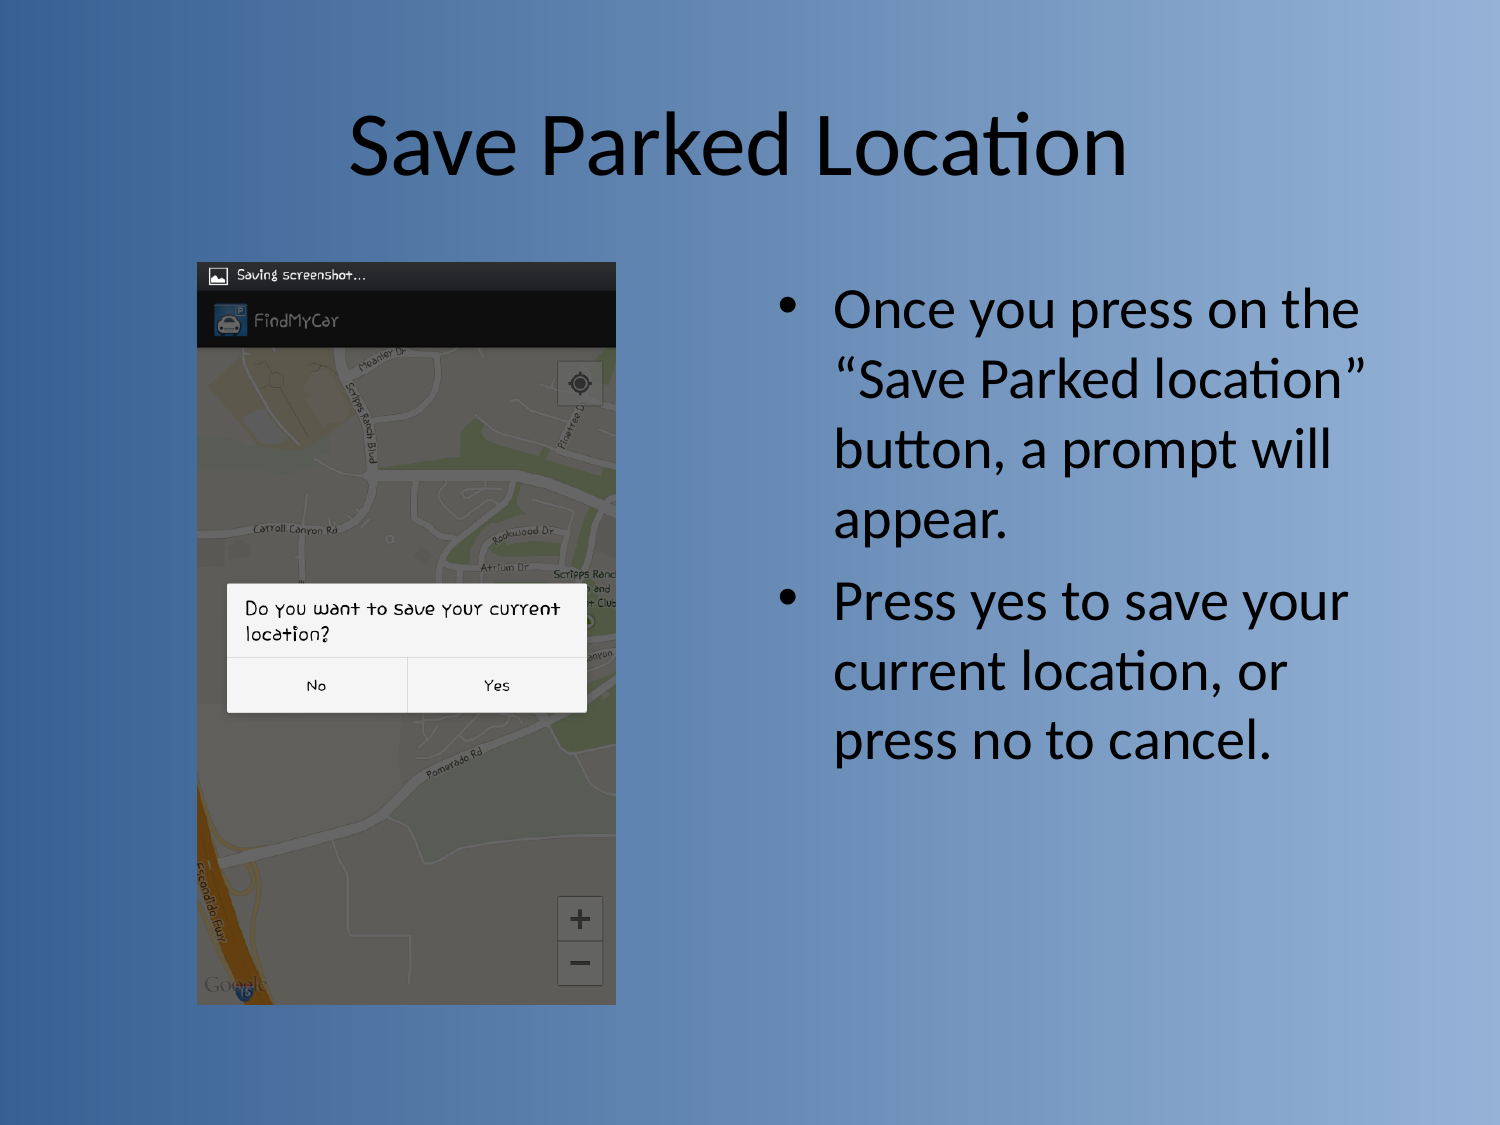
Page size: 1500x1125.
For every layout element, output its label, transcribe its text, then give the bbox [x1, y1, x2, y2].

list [197, 262, 616, 1006]
list Once you press on the “Save Parked location” button, a prompt will appear. Press yes to save your current location, or press no to cancel. [762, 262, 1425, 1005]
title Save Parked Location [75, 45, 1425, 233]
